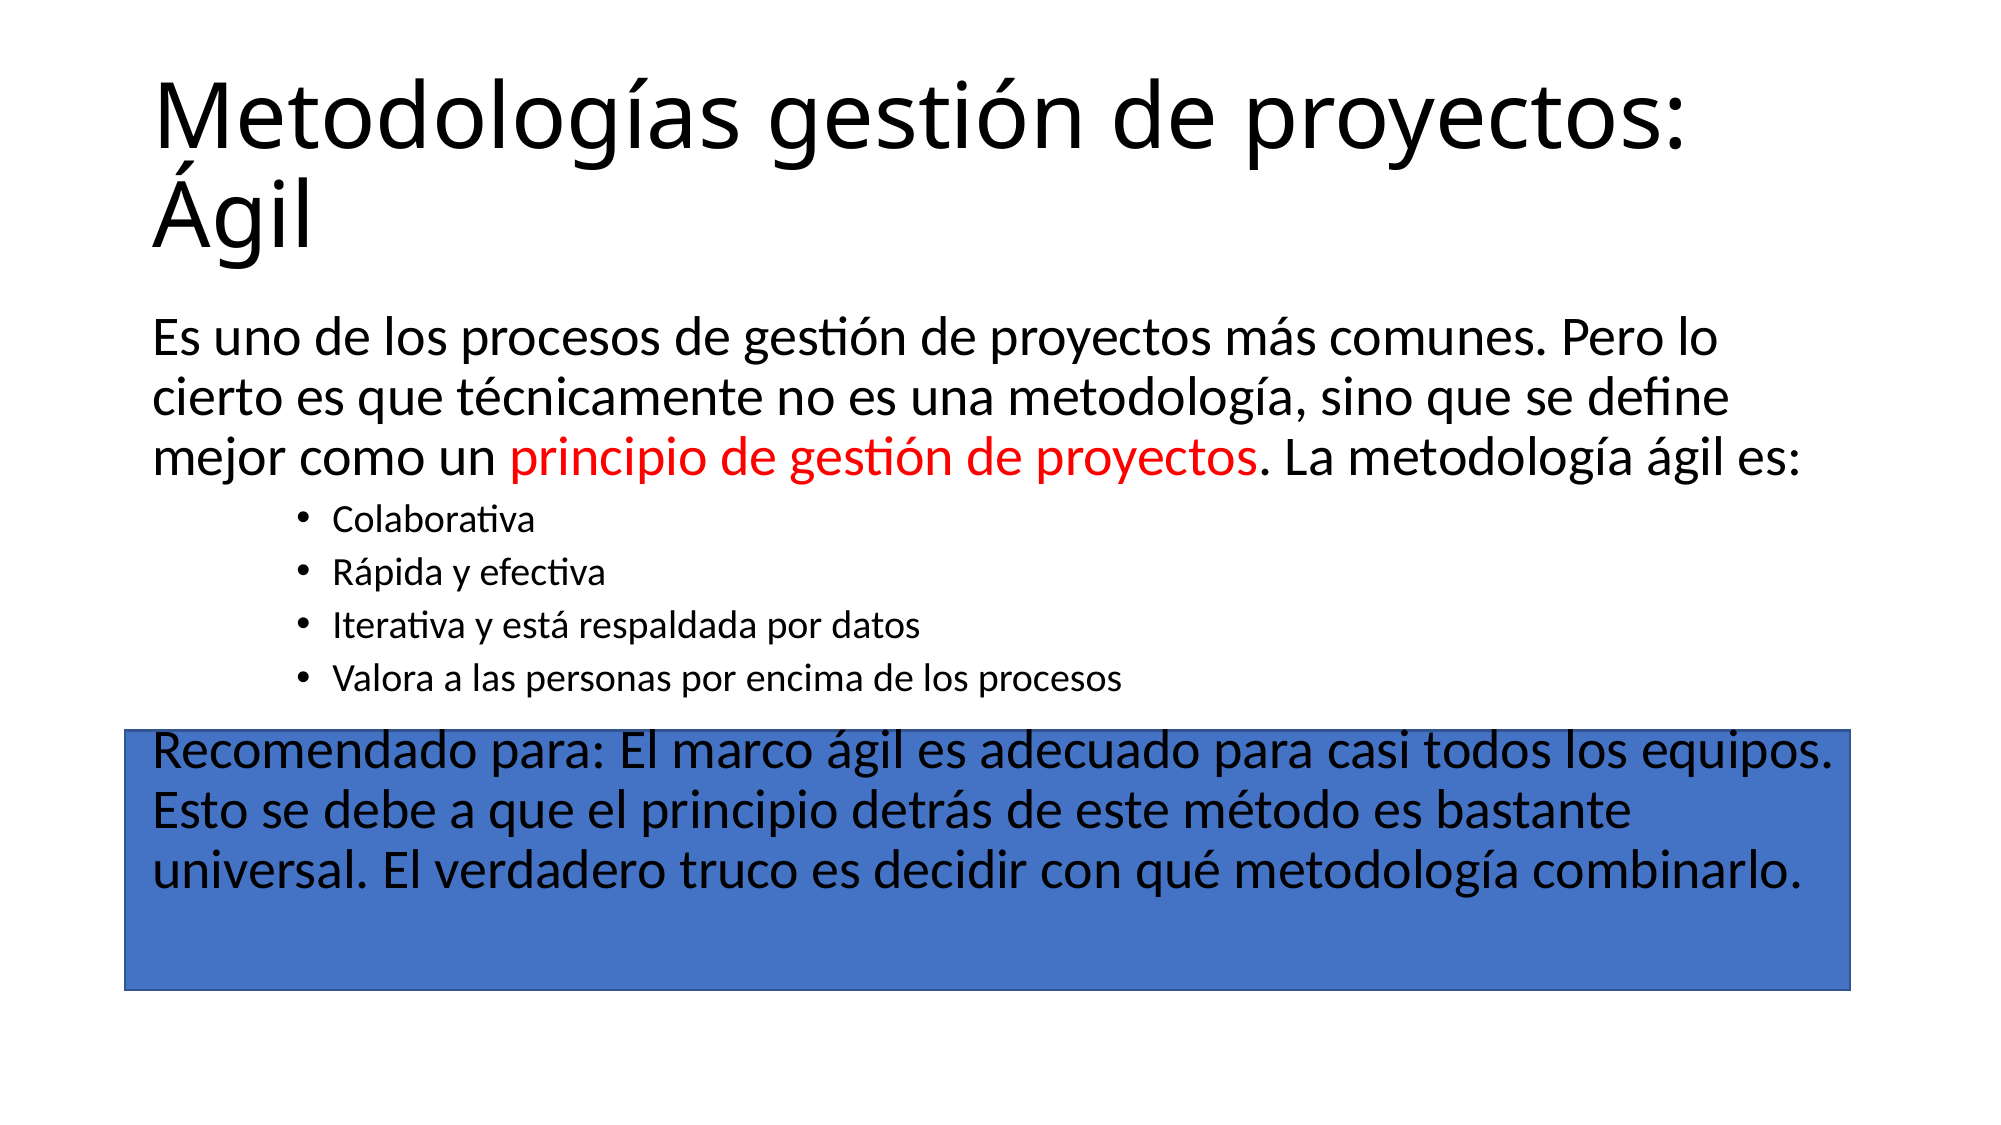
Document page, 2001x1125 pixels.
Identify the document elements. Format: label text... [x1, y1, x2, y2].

title Metodologías gestión de proyectos: Ágil [137, 59, 1863, 278]
list Es uno de los procesos de gestión de proyectos más comunes. Pero lo cierto es que técnicamente no es una metodología, sino que se define mejor como un principio de gestión de proyectos. La metodología ágil es: Colaborativa Rápida y efectiva Iterativa y está respaldada por datos Valora a las personas por encima de los procesos Recomendado para: El marco ágil es adecuado para casi todos los equipos. Esto se debe a que el principio detrás de este método es bastante universal. El verdadero truco es decidir con qué metodología combinarlo. [137, 299, 1863, 1014]
text_box [124, 729, 137, 991]
